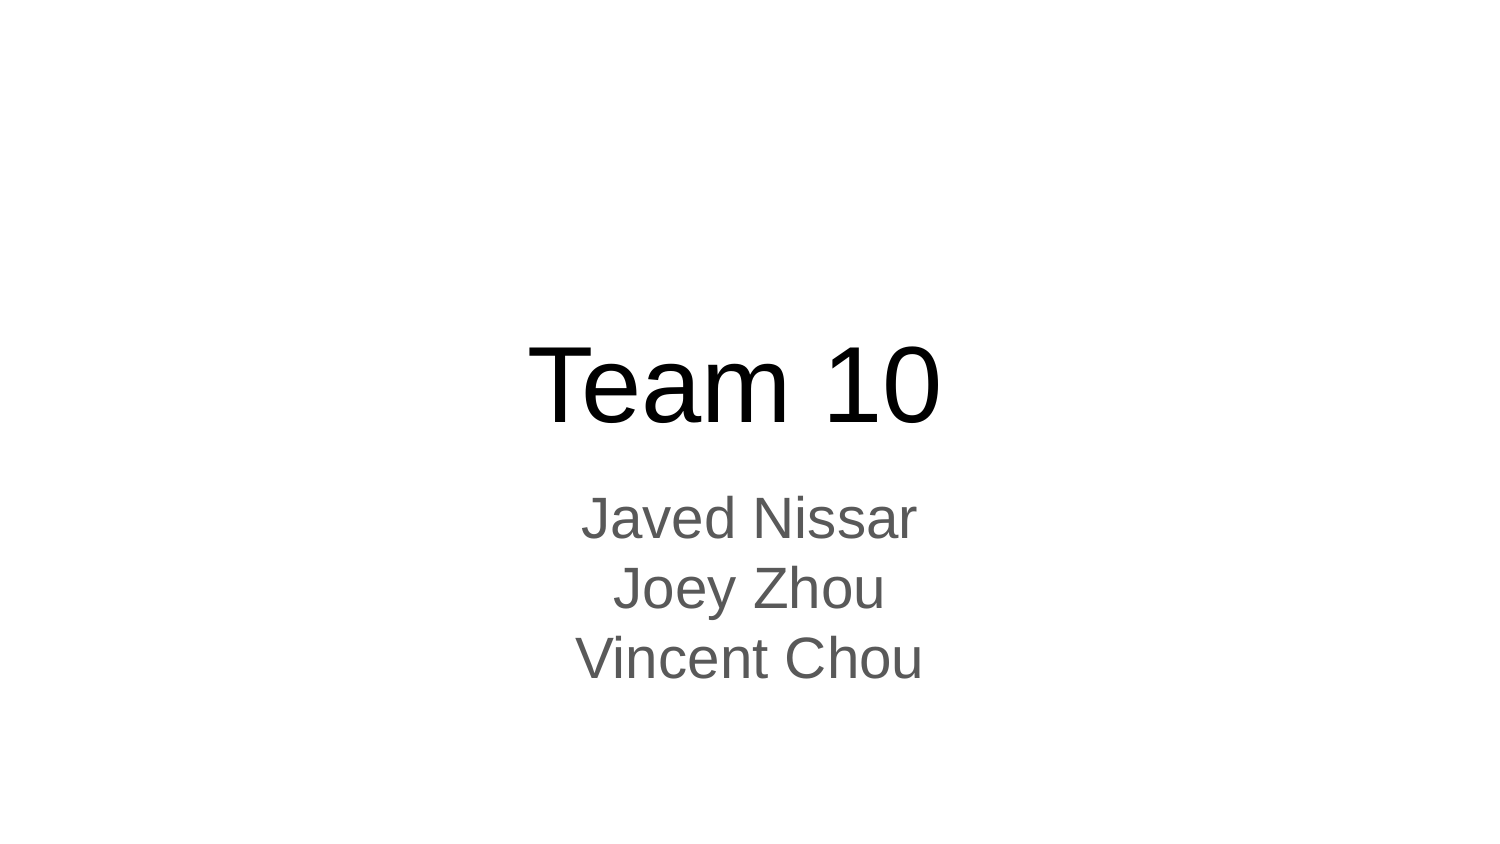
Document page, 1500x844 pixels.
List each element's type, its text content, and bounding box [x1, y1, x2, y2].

title Team 10 [51, 122, 1449, 459]
subtitle Javed Nissar Joey Zhou Vincent Chou [51, 464, 1449, 595]
